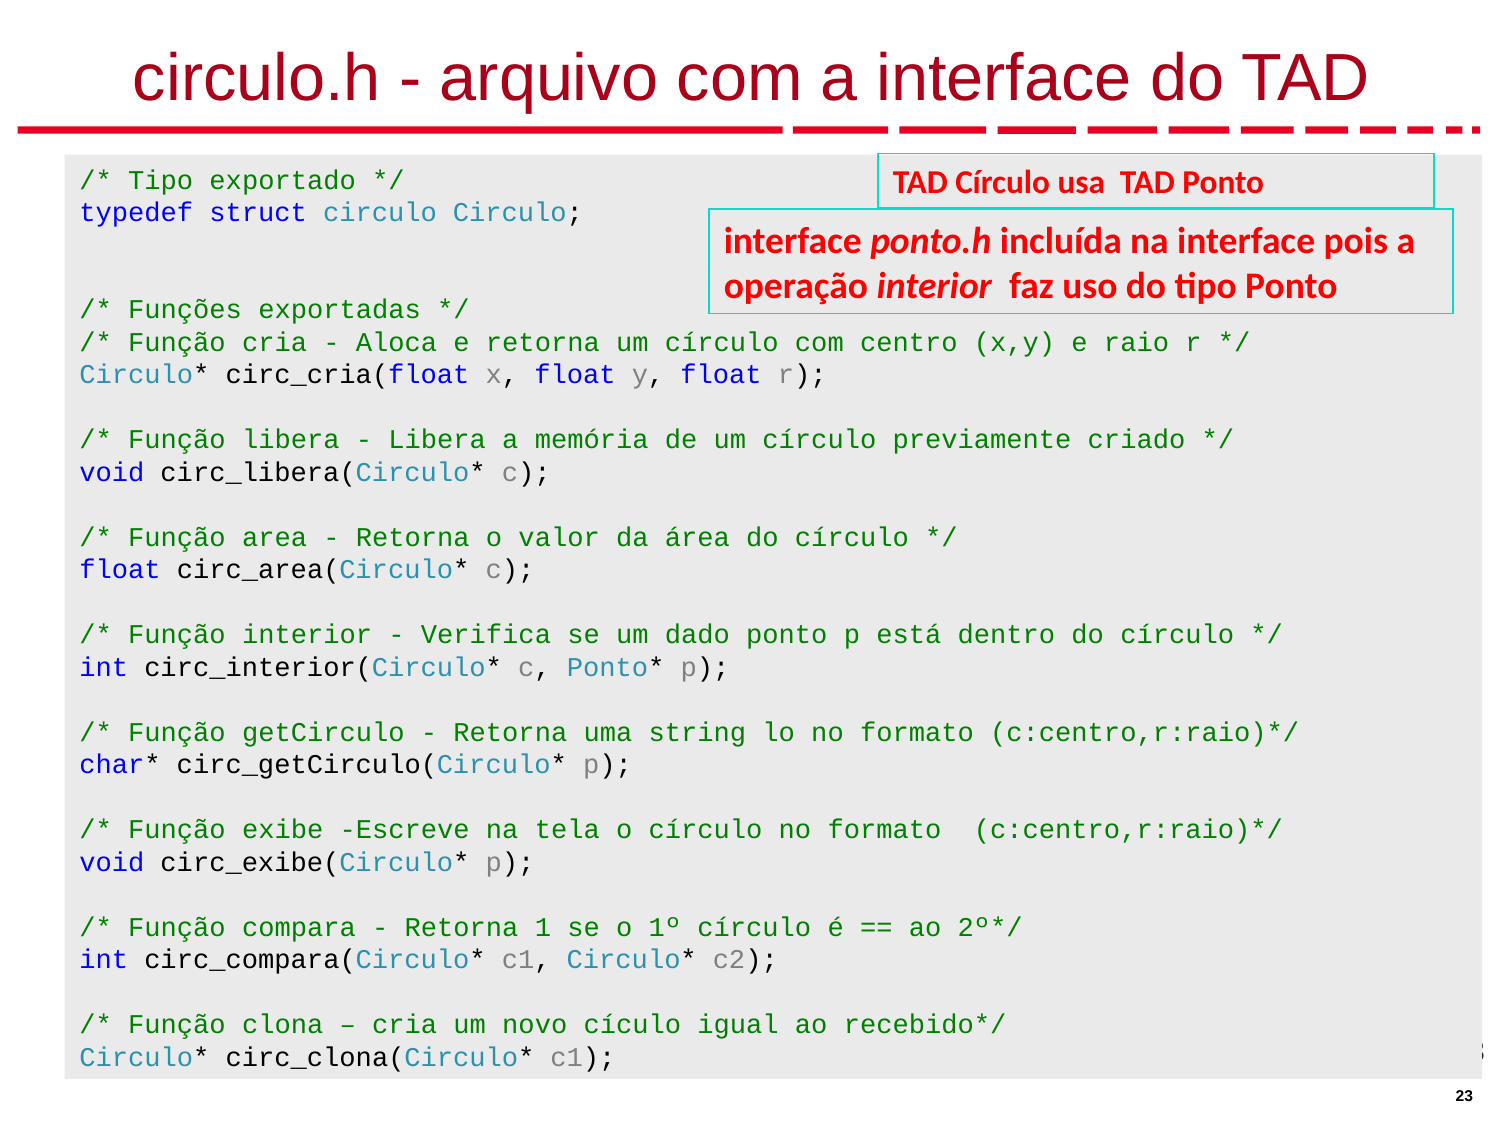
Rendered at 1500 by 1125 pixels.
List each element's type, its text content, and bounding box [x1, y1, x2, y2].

slide_number 23 [1149, 1024, 1500, 1103]
text_box TAD Círculo usa TAD Ponto [878, 153, 1435, 208]
title circulo.h - arquivo com a interface do TAD [45, 12, 1459, 122]
text_box interface ponto.h incluída na interface pois a operação interior faz uso do tipo Ponto [708, 208, 1454, 314]
text_box /* Tipo exportado */ typedef struct circulo Circulo; /* Funções exportadas */ /* Função cria - Aloca e retorna um círculo com centro (x,y) e raio r */ Circulo* circ_cria(float x, float y, float r); /* Função libera - Libera a memória de um círculo previamente criado */ void circ_libera(Circulo* c); /* Função area - Retorna o valor da área do círculo */ float circ_area(Circulo* c); /* Função interior - Verifica se um dado ponto p está dentro do círculo */ int circ_interior(Circulo* c, Ponto* p); /* Função getCirculo - Retorna uma string lo no formato (c:centro,r:raio)*/ char* circ_getCirculo(Circulo* p); /* Função exibe -Escreve na tela o círculo no formato (c:centro,r:raio)*/ void circ_exibe(Circulo* p); /* Função compara - Retorna 1 se o 1º círculo é == ao 2º*/ int circ_compara(Circulo* c1, Circulo* c2); /* Função clona – cria um novo cículo igual ao recebido*/ Circulo* circ_clona(Circulo* c1); [64, 154, 1483, 1079]
